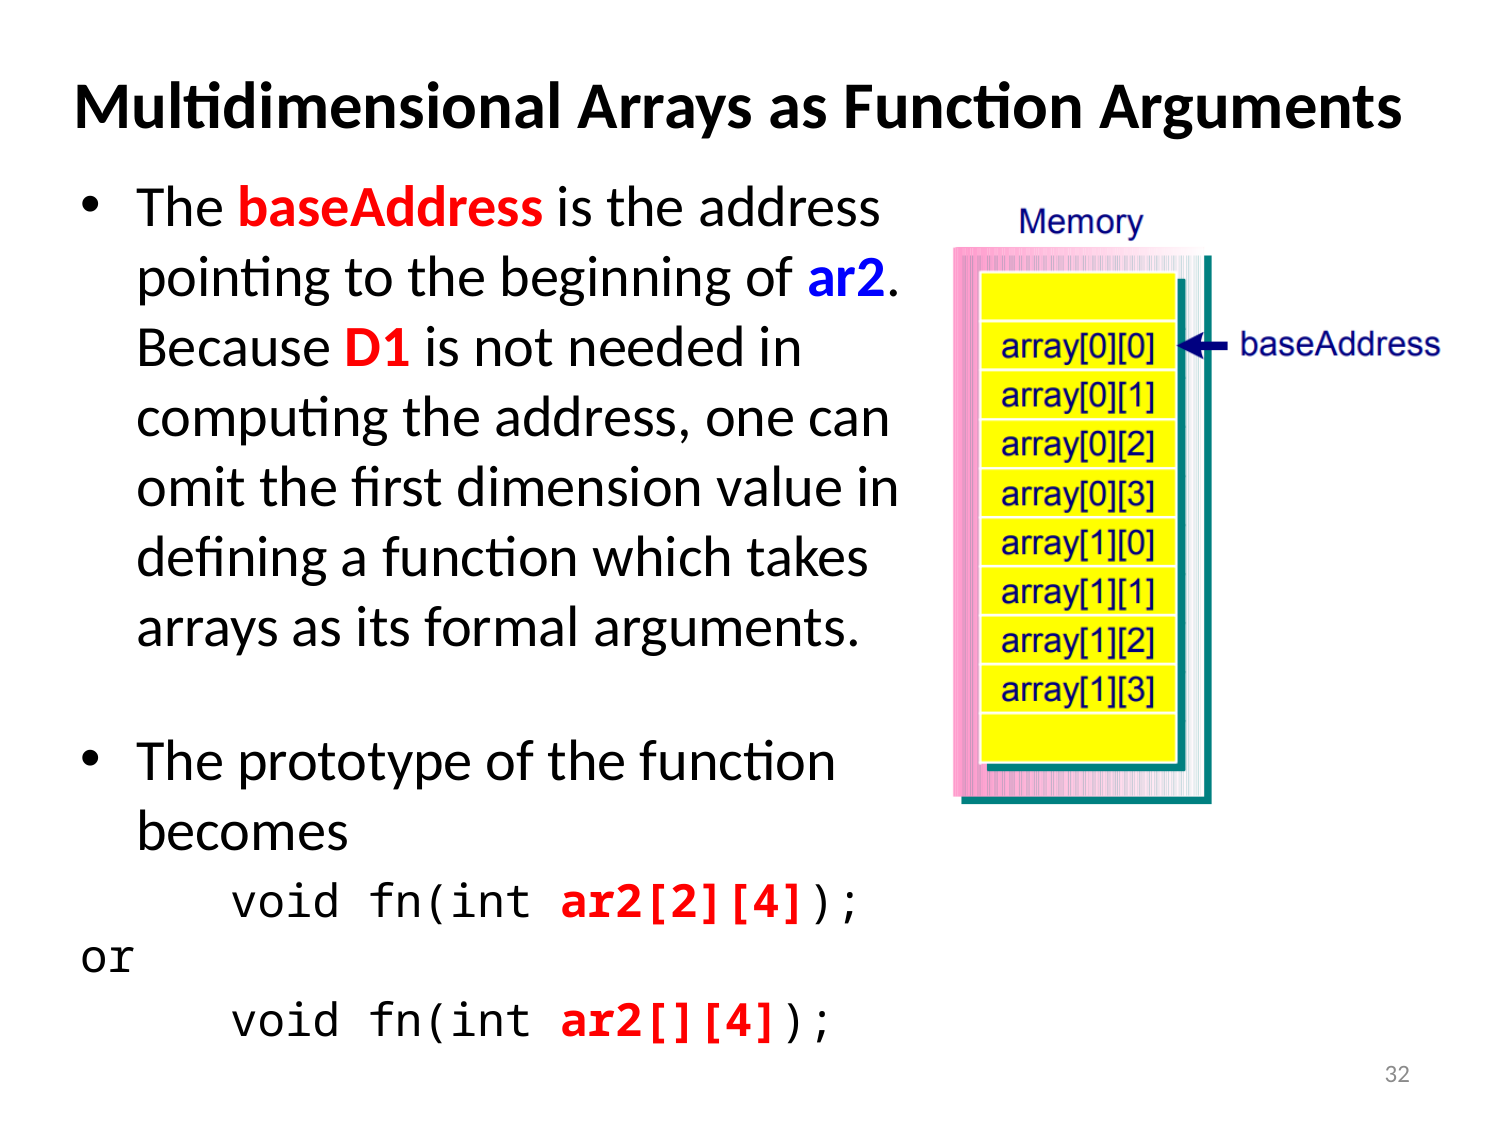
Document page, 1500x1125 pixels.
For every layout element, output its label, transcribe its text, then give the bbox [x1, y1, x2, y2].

title Multidimensional Arrays as Function Arguments [41, 42, 1437, 161]
picture [936, 196, 1448, 820]
list The baseAddress is the address pointing to the beginning of ar2. Because D1 is not needed in computing the address, one can omit the first dimension value in defining a function which takes arrays as its formal arguments. The prototype of the function becomes void fn(int ar2[2][4]); or void fn(int ar2[][4]); [64, 160, 951, 1071]
slide_number 32 [1074, 1042, 1425, 1103]
